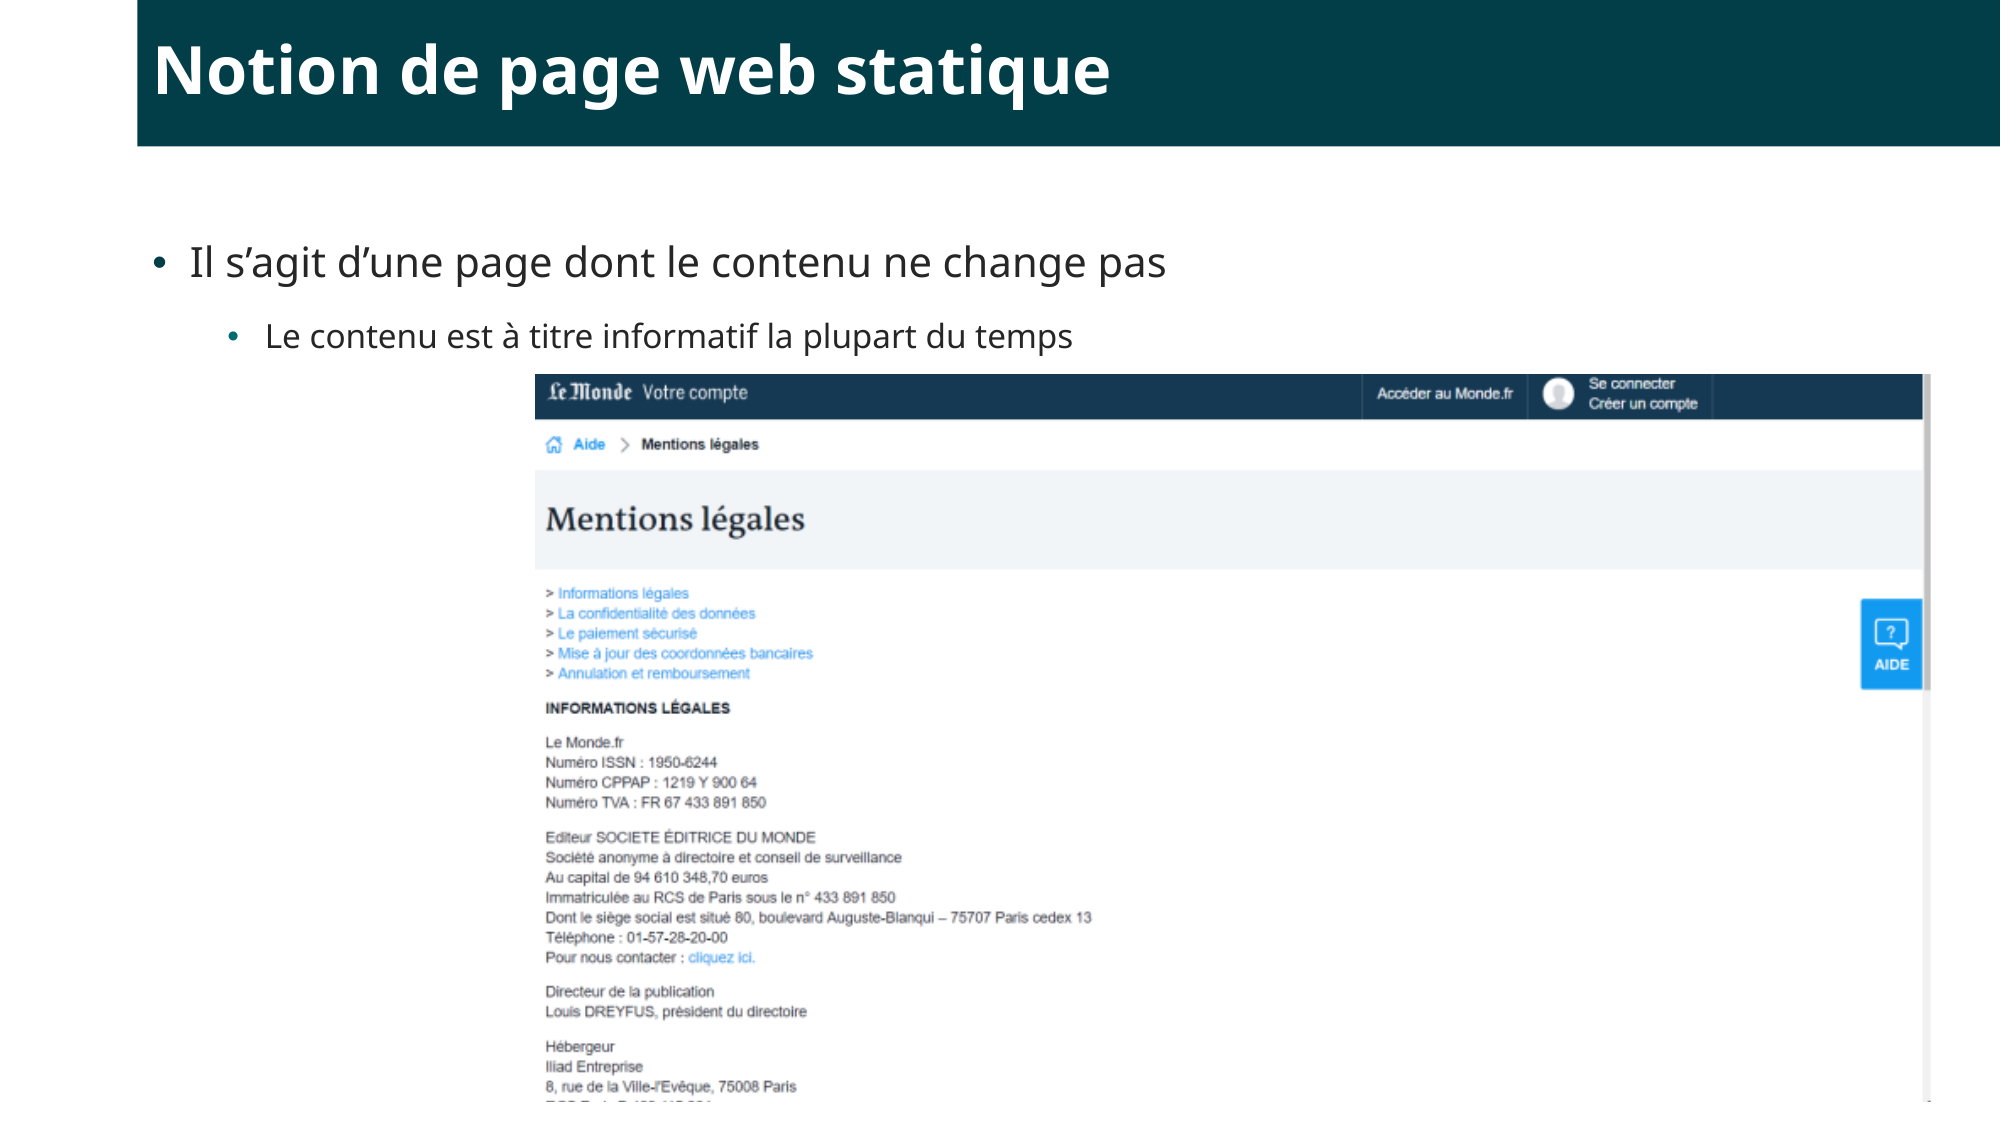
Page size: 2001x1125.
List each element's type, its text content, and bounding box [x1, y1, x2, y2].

picture [535, 374, 1931, 1102]
title Notion de page web statique [137, 0, 1863, 147]
list Il s’agit d’une page dont le contenu ne change pas Le contenu est à titre informatif la plupart du temps [137, 234, 1863, 1014]
